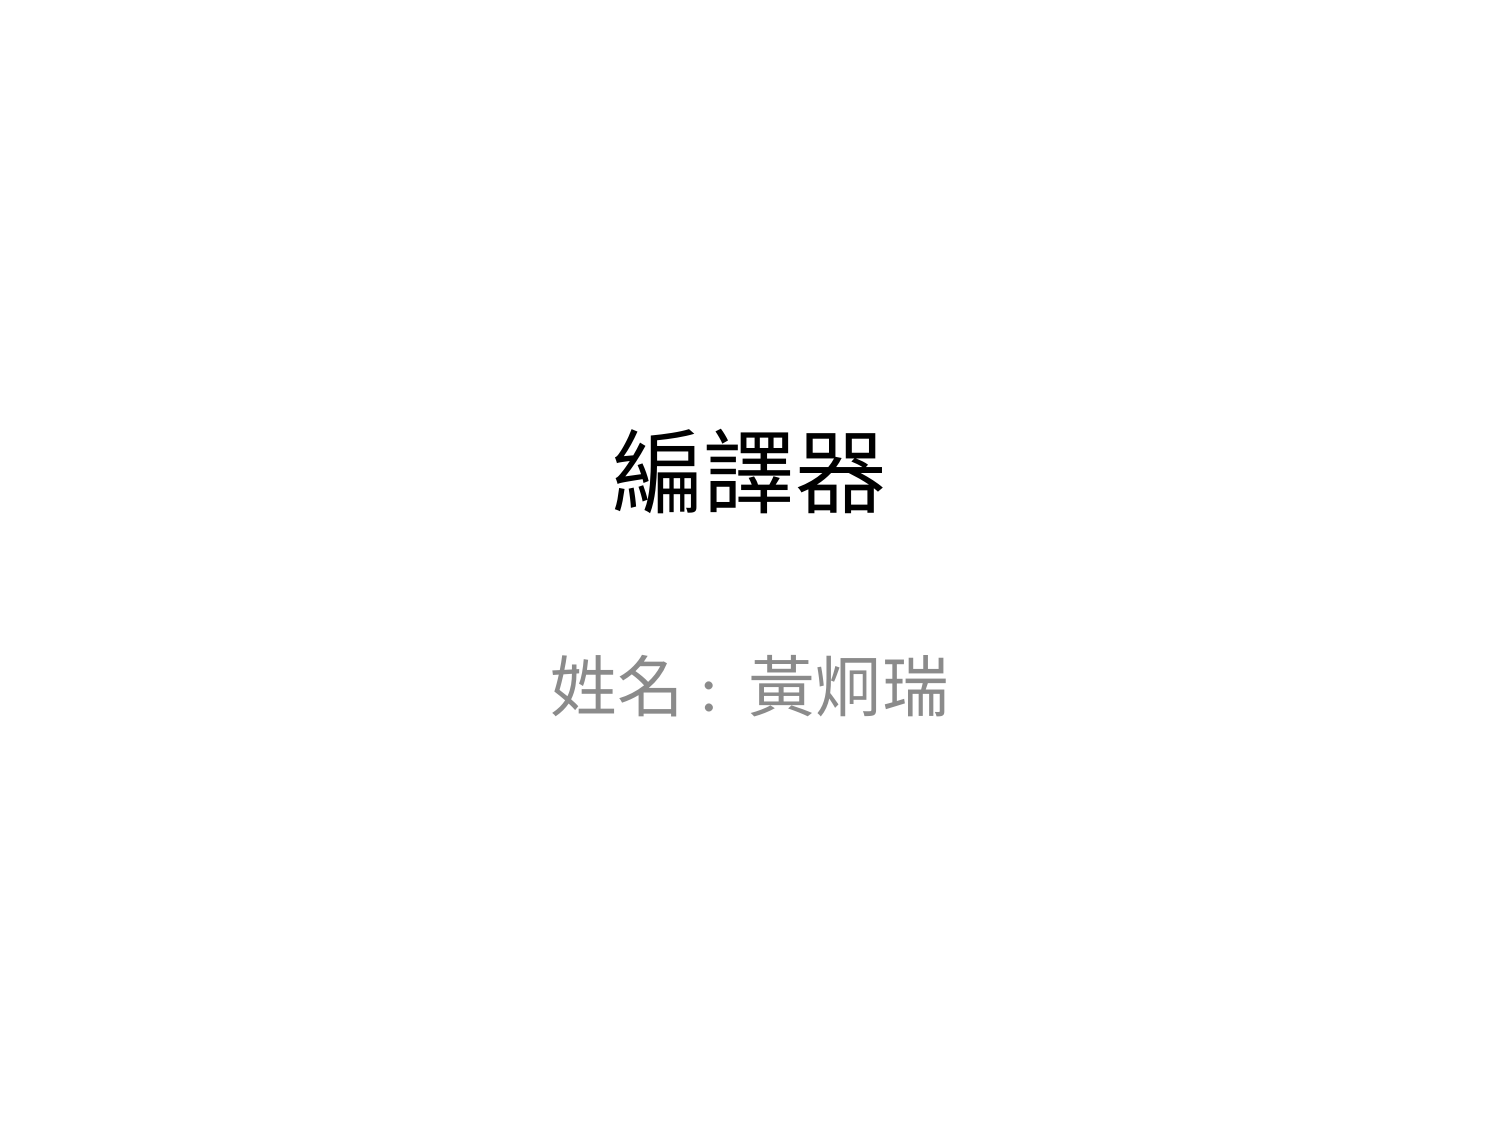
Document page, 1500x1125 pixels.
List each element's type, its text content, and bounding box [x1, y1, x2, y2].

subtitle 姓名: 黃炯瑞 [225, 637, 1275, 925]
title 編譯器 [112, 349, 1388, 591]
